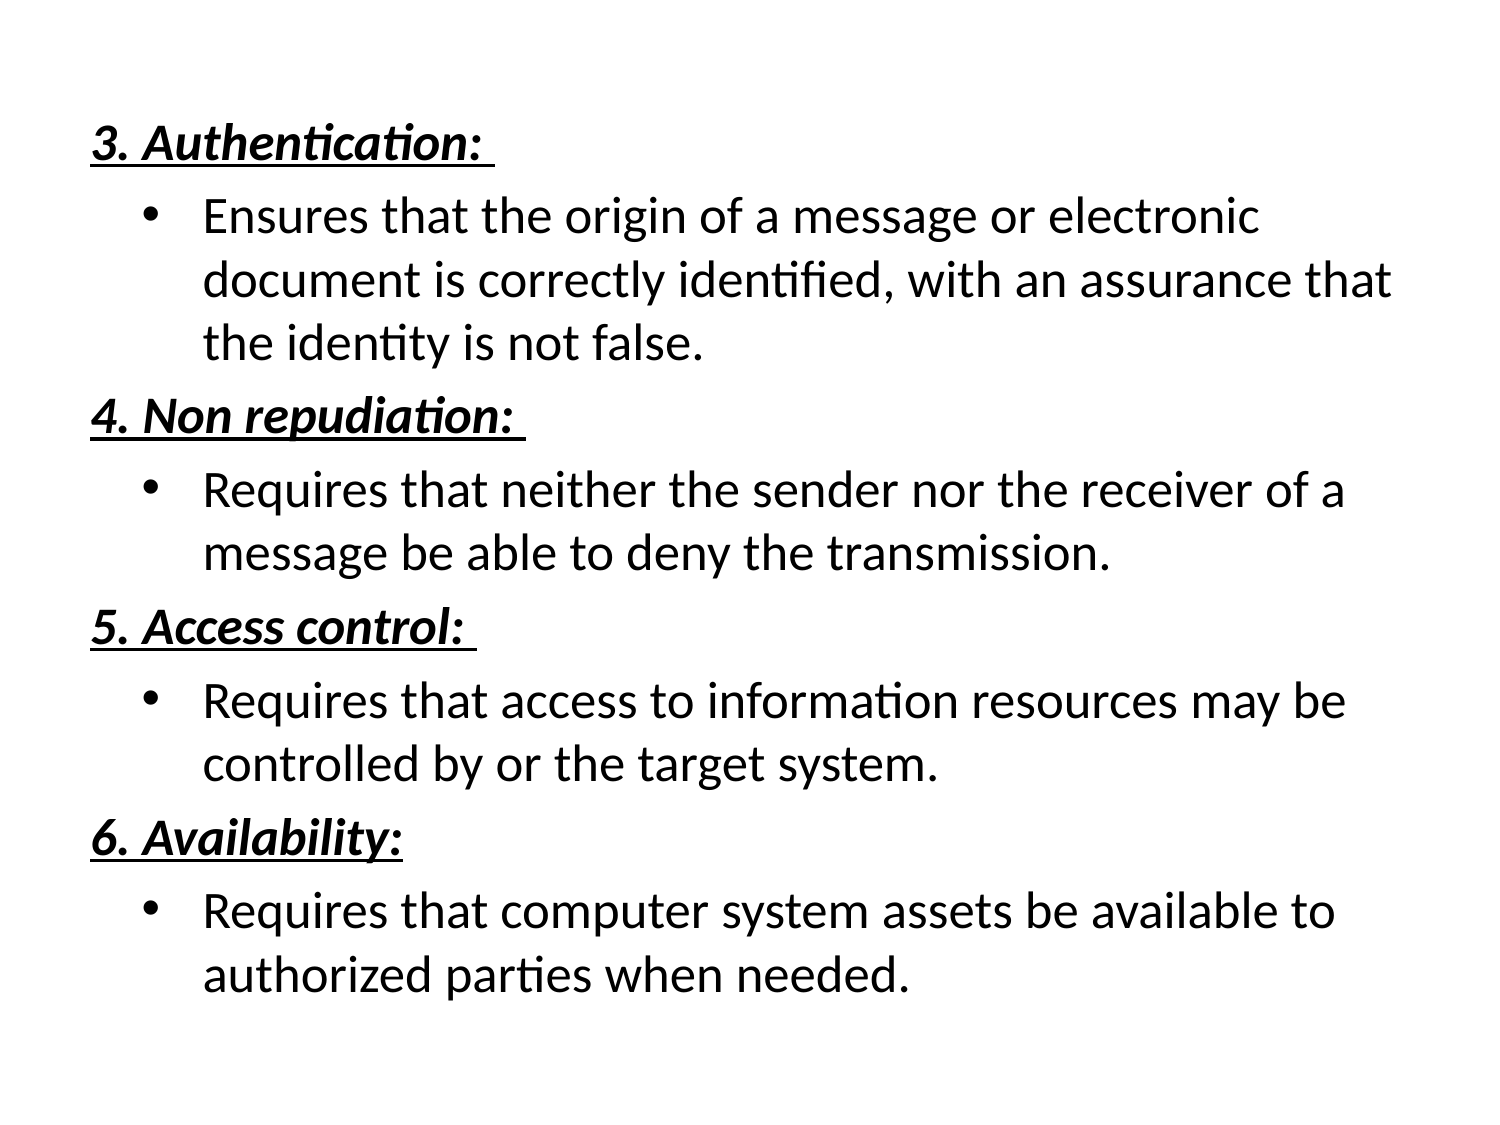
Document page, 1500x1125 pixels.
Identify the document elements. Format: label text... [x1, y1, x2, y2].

list 3. Authentication: Ensures that the origin of a message or electronic document is correctly identified, with an assurance that the identity is not false. 4. Non repudiation: Requires that neither the sender nor the receiver of a message be able to deny the transmission. 5. Access control: Requires that access to information resources may be controlled by or the target system. 6. Availability: Requires that computer system assets be available to authorized parties when needed. [75, 99, 1425, 1025]
